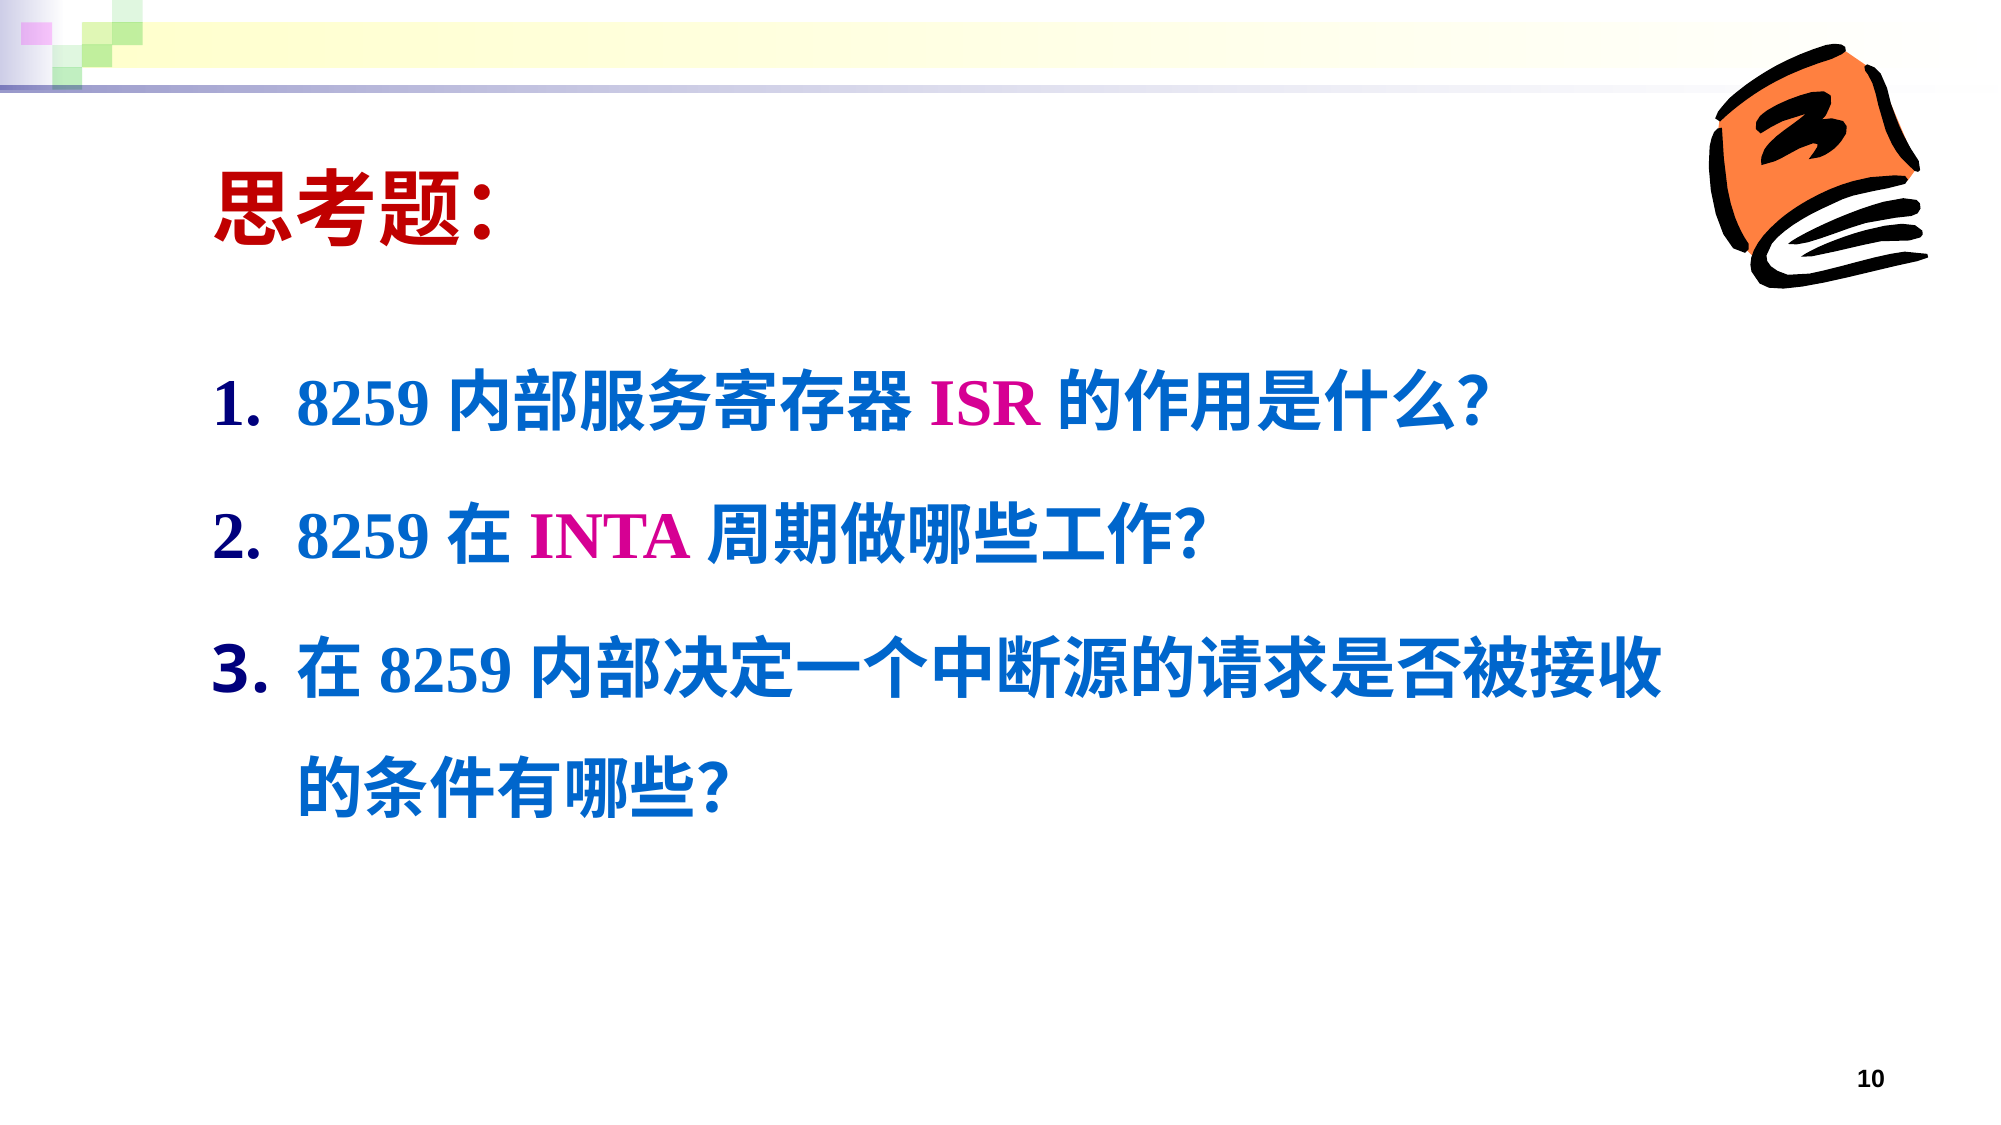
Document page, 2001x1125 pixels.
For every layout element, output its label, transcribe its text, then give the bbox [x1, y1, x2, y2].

slide_number 10 [1433, 1024, 1901, 1101]
picture [1708, 42, 1931, 291]
text_box 思考题： 8259内部服务寄存器ISR的作用是什么？ 8259在INTA周期做哪些工作？ 在8259内部决定一个中断源的请求是否被接收的条件有哪些？ [196, 148, 1709, 988]
